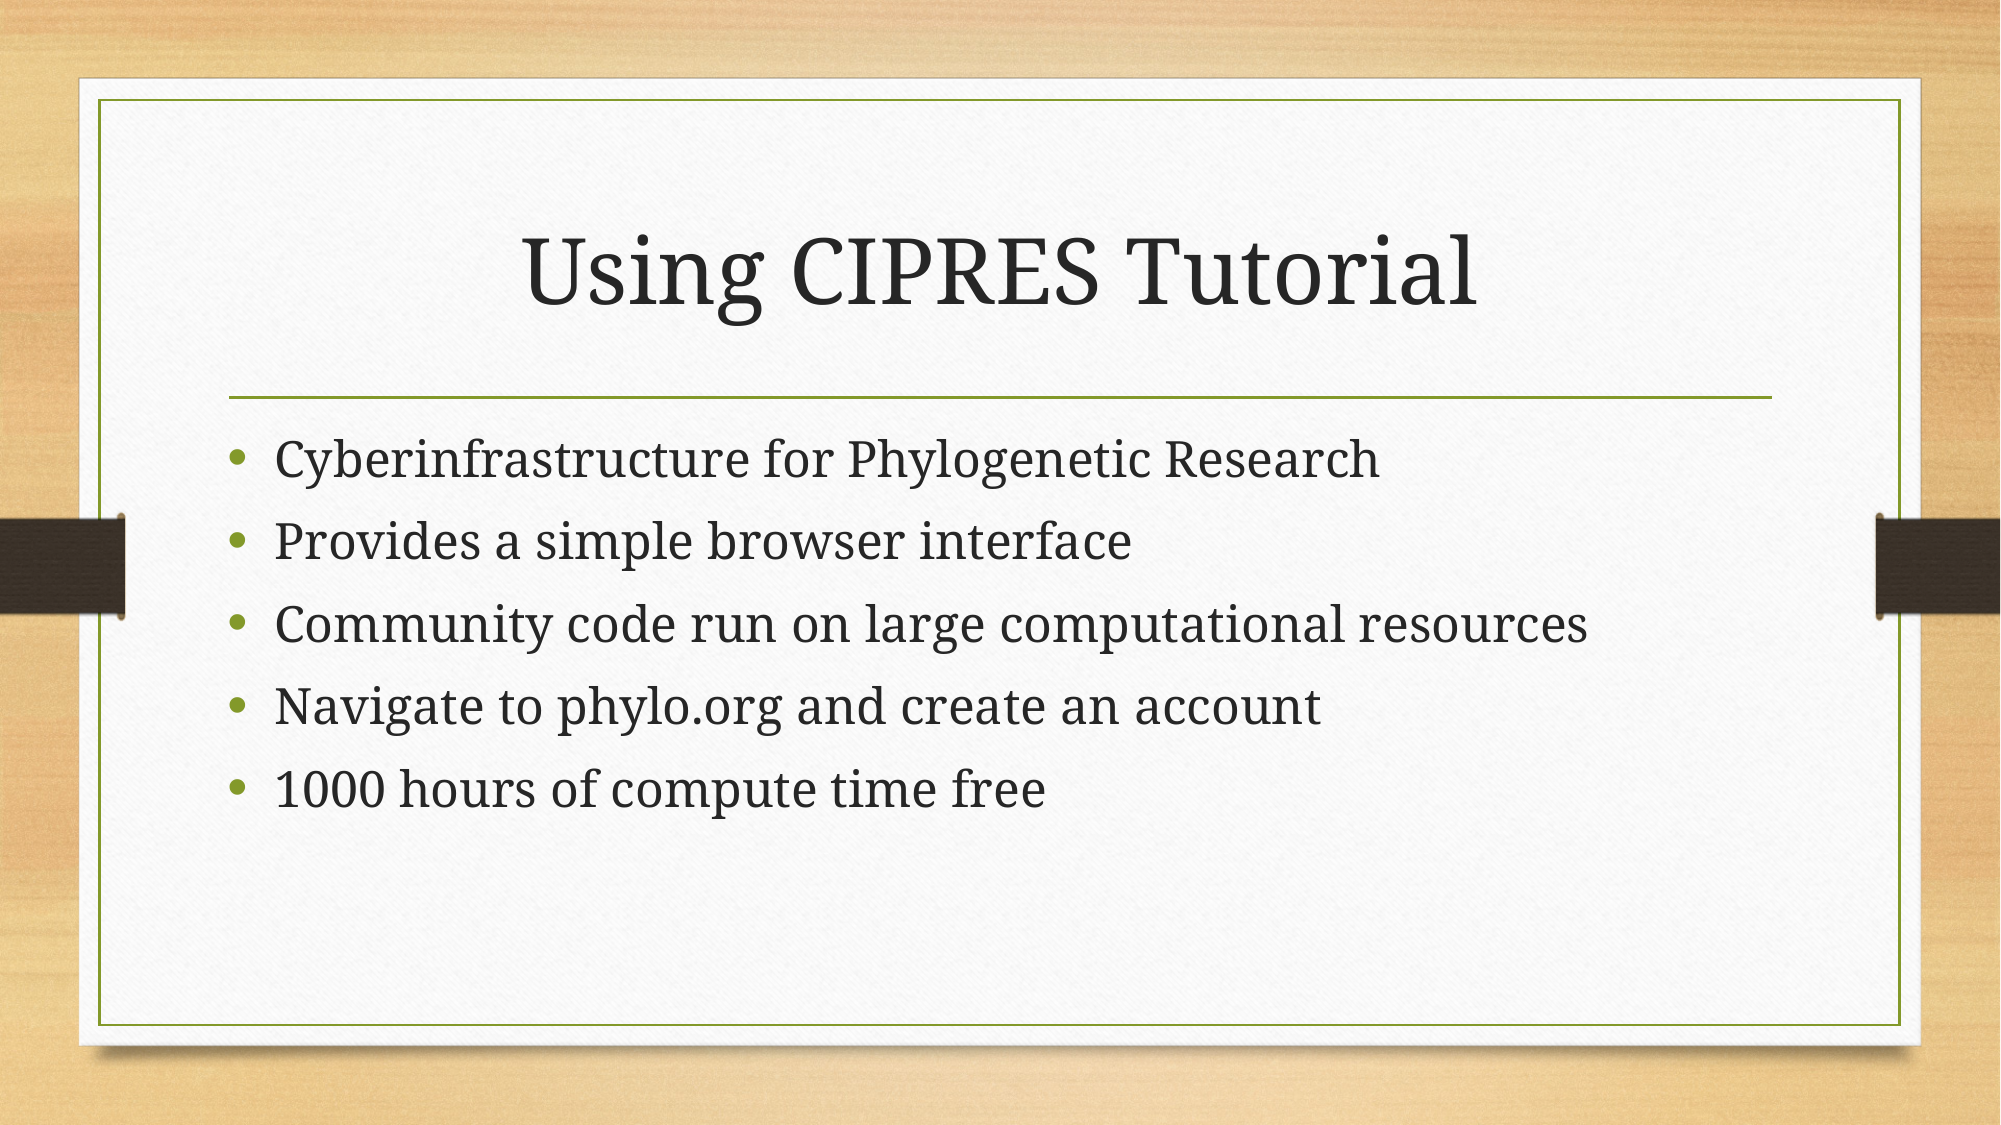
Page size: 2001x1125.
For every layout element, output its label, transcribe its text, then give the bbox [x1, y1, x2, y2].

picture [0, 0, 2001, 1125]
list Cyberinfrastructure for Phylogenetic Research Provides a simple browser interface Community code run on large computational resources Navigate to phylo.org and create an account 1000 hours of compute time free [212, 419, 1788, 964]
title Using CIPRES Tutorial [212, 161, 1788, 375]
